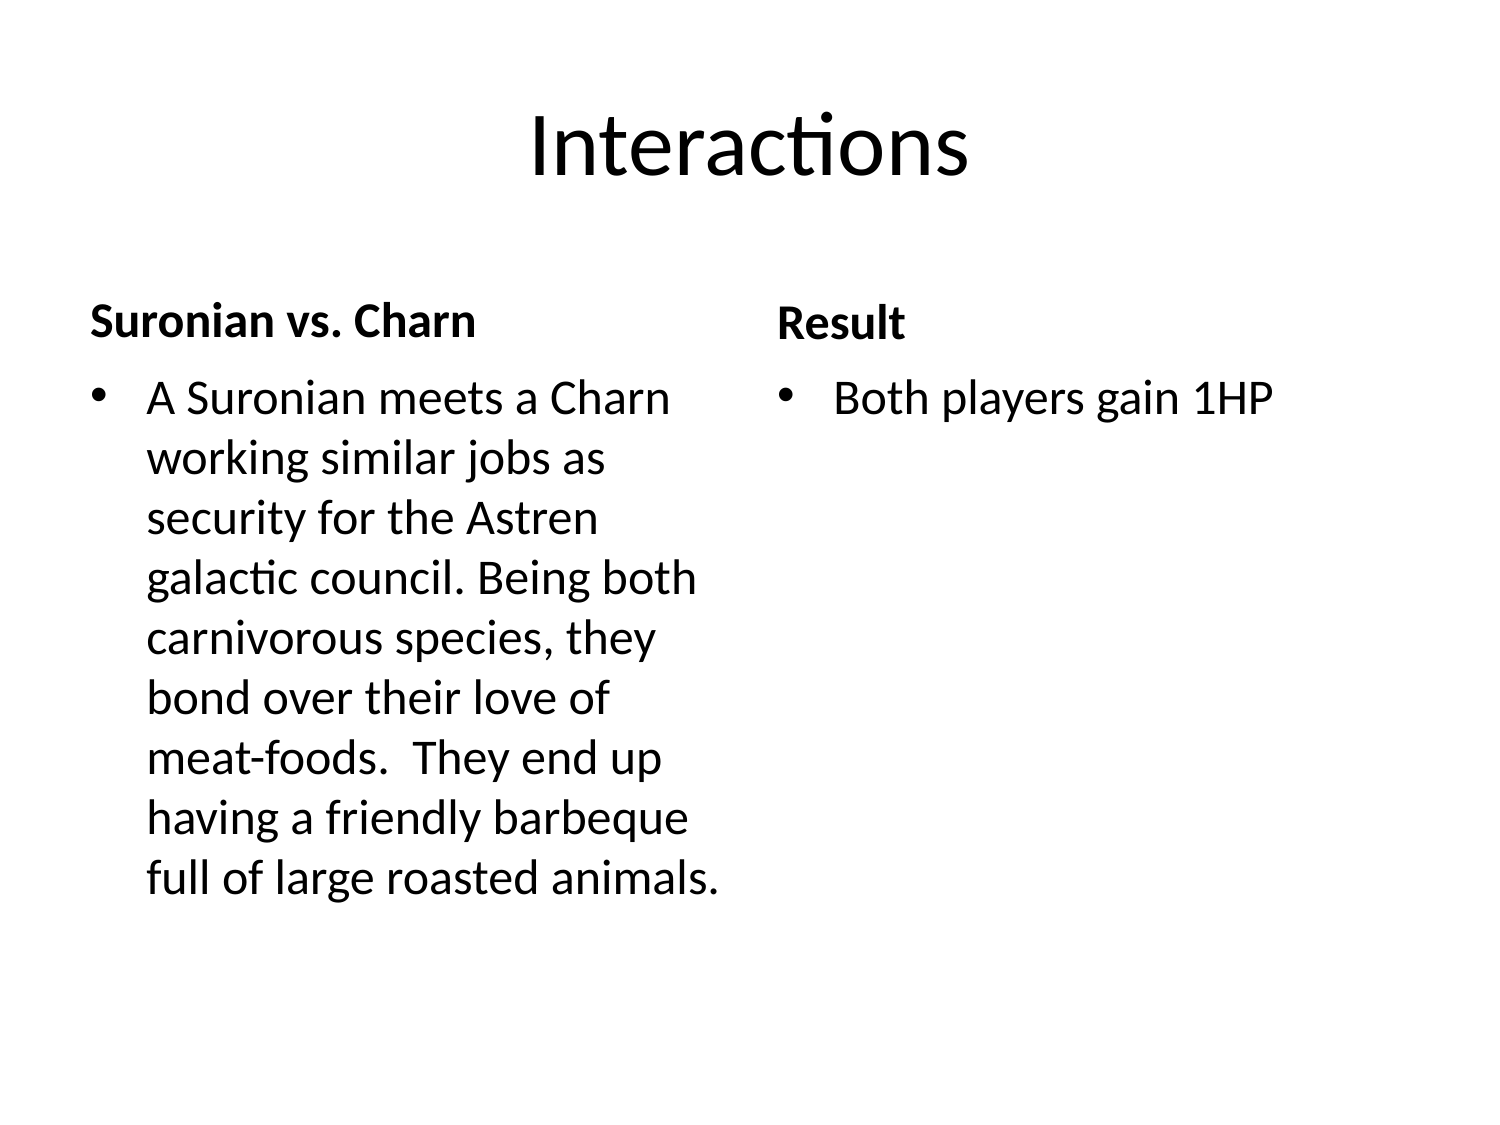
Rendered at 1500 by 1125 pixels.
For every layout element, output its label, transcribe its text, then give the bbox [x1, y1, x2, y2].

title Interactions [75, 45, 1425, 233]
list Suronian vs. Charn [75, 249, 738, 355]
list Both players gain 1HP [761, 356, 1425, 1005]
list A Suronian meets a Charn working similar jobs as security for the Astren galactic council. Being both carnivorous species, they bond over their love of meat-foods. They end up having a friendly barbeque full of large roasted animals. [75, 356, 738, 1005]
list Result [761, 251, 1425, 356]
